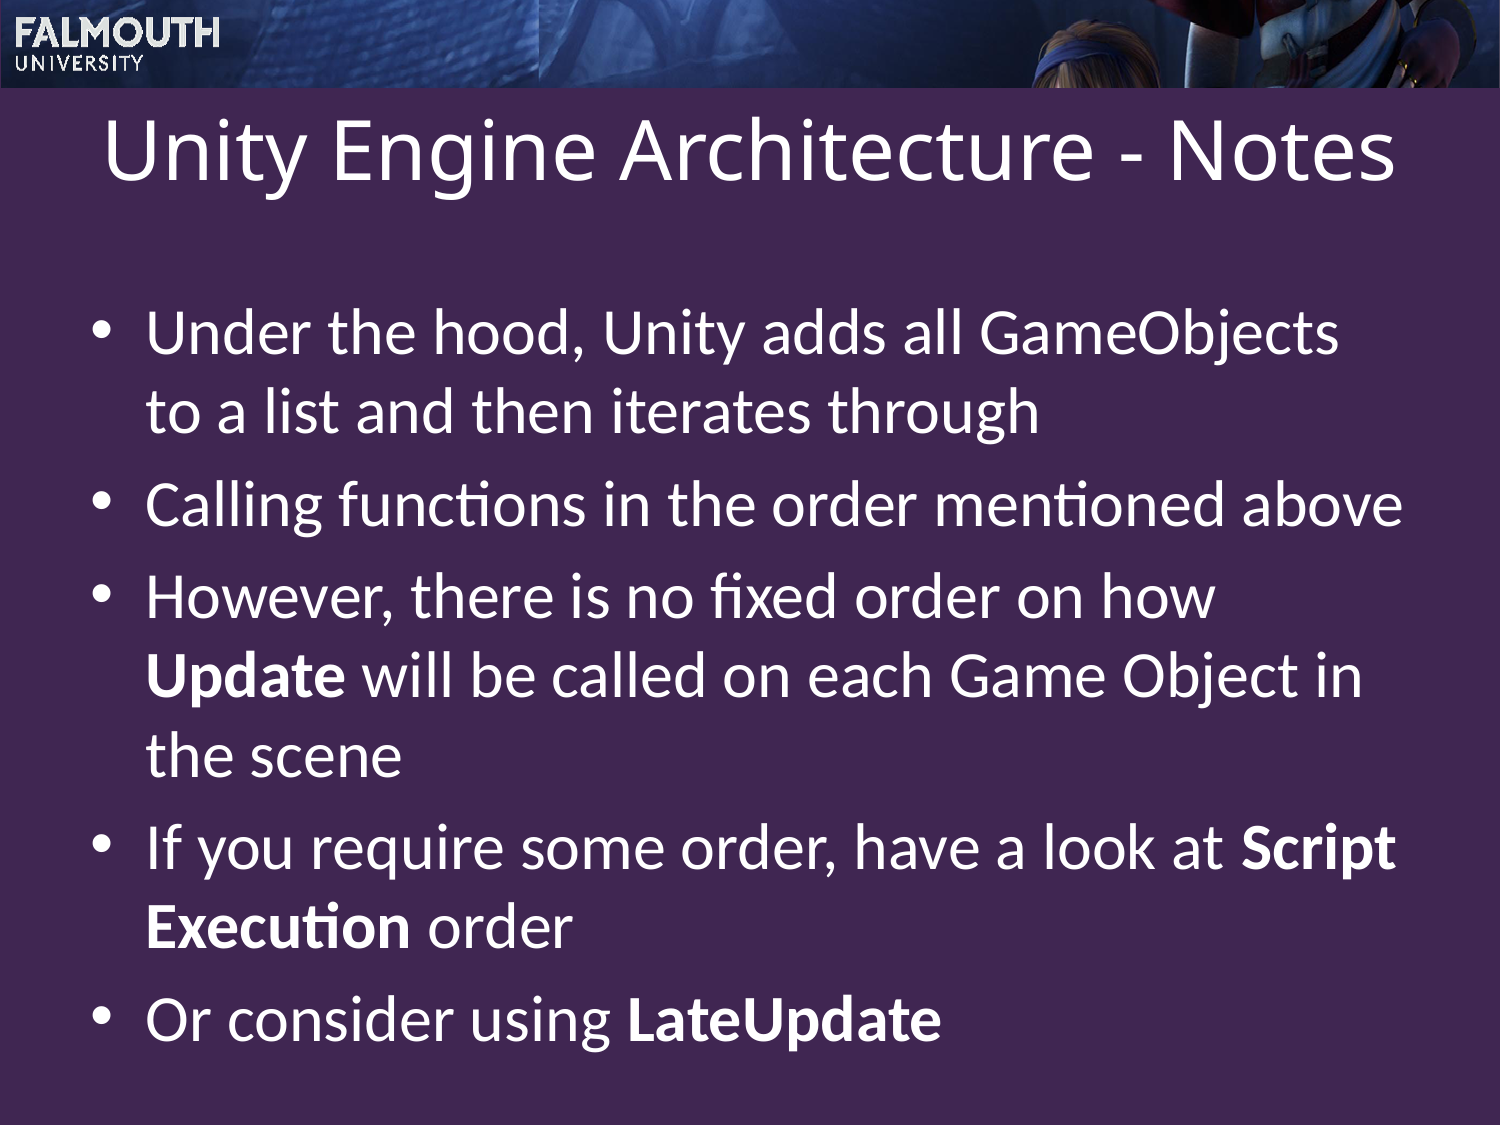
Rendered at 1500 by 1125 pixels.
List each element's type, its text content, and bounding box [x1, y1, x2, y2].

title Unity Engine Architecture - Notes [75, 90, 1425, 194]
picture [0, 0, 1500, 90]
list Under the hood, Unity adds all GameObjects to a list and then iterates through Calling functions in the order mentioned above However, there is no fixed order on how Update will be called on each Game Object in the scene If you require some order, have a look at Script Execution order Or consider using LateUpdate [75, 243, 1425, 1100]
